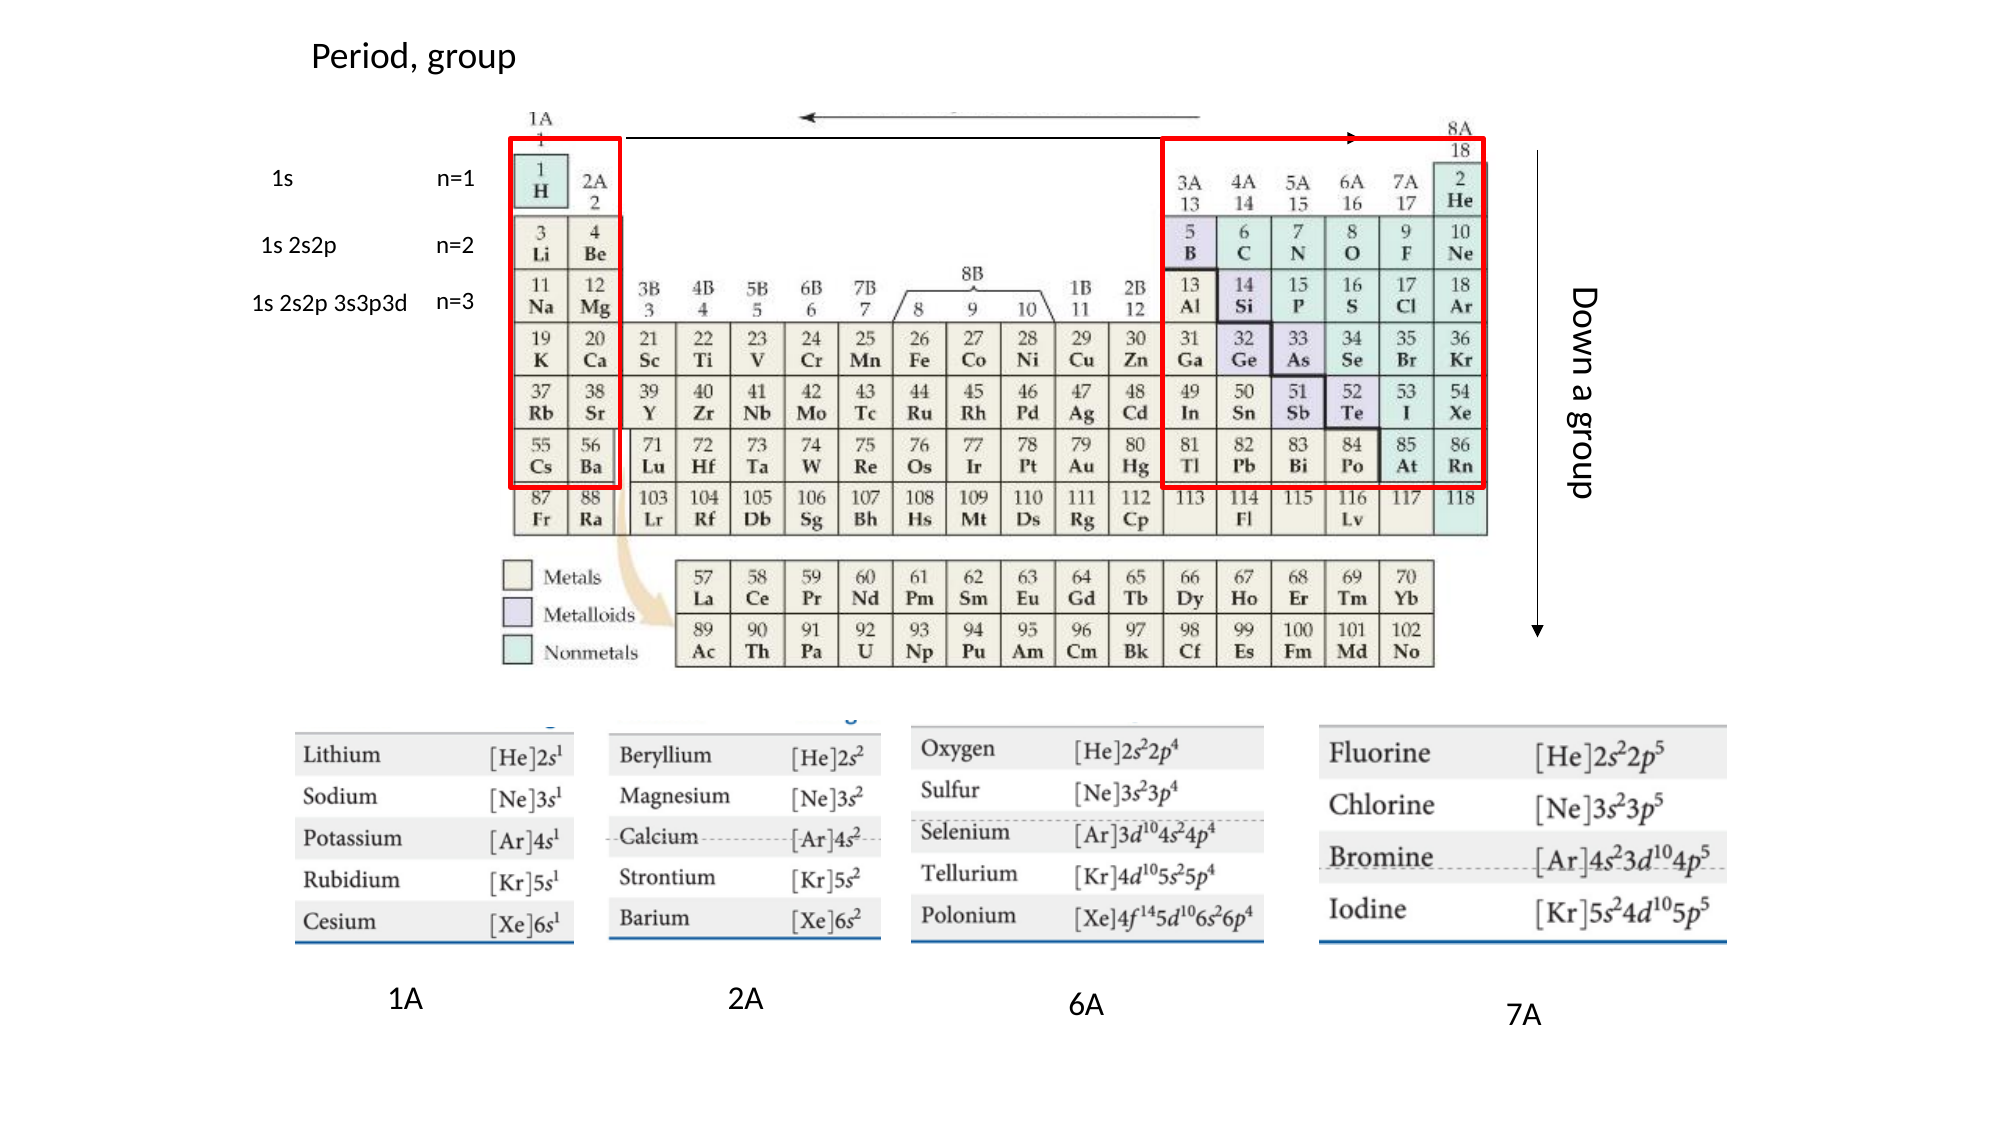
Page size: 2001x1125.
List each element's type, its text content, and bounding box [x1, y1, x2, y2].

picture [1319, 722, 1727, 945]
text_box n=3 [421, 277, 490, 323]
text_box 1A [372, 968, 439, 1024]
text_box 1s 2s2p [245, 221, 353, 266]
text_box 1s 2s2p 3s3p3d [236, 279, 424, 325]
text_box Period, group [296, 23, 532, 84]
text_box 2A [712, 968, 779, 1024]
text_box 7A [1491, 984, 1557, 1040]
text_box 6A [1053, 974, 1120, 1030]
text_box n=1 [422, 154, 491, 200]
picture [295, 727, 574, 950]
text_box n=2 [421, 221, 490, 266]
picture [499, 112, 1496, 671]
picture [604, 720, 881, 943]
text_box 1s [256, 154, 309, 200]
text_box Down a group [1558, 272, 1619, 516]
picture [911, 722, 1264, 945]
